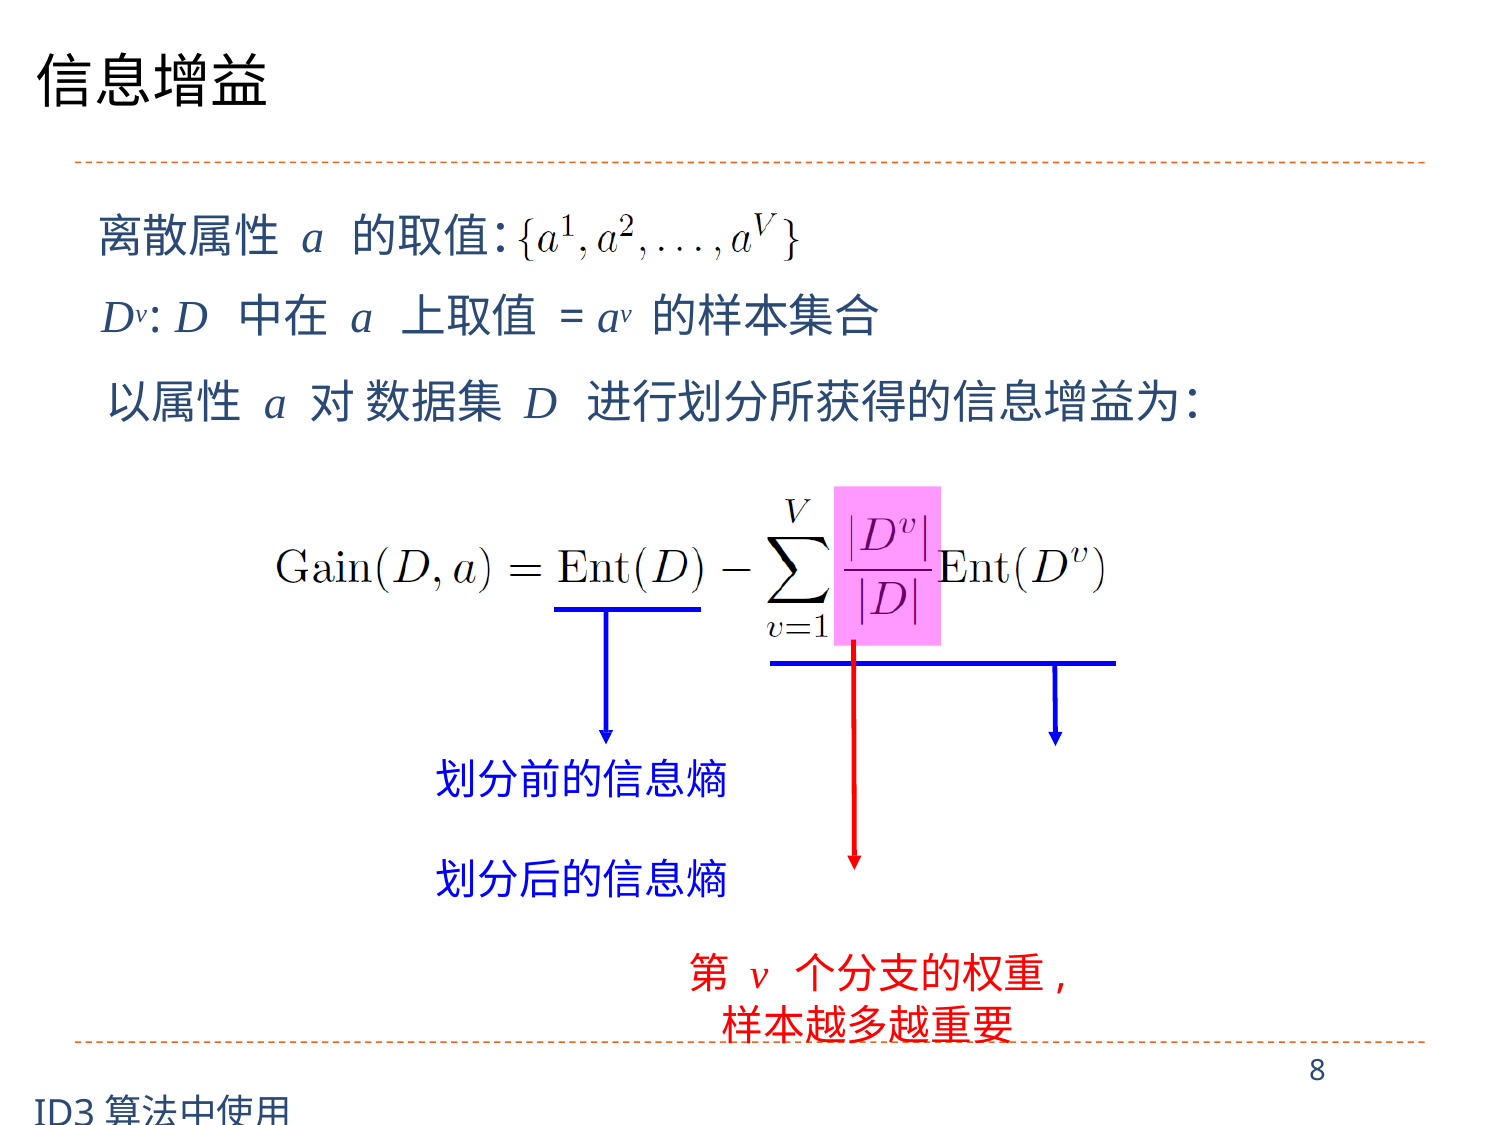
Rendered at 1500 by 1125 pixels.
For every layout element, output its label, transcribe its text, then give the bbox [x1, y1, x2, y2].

text_box 离散属性 a 的取值： Dv: D 中在 a 上取值 = av 的样本集合 以属性 a 对 数据集 D 进行划分所获得的信息增益为： [88, 178, 1191, 428]
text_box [266, 475, 1117, 871]
text_box 划分前的信息熵 划分后的信息熵 第 v 个分支的权重, 样本越多越重要 ID3算法中使用 [33, 750, 1275, 1125]
title 信息增益 [33, 0, 272, 115]
